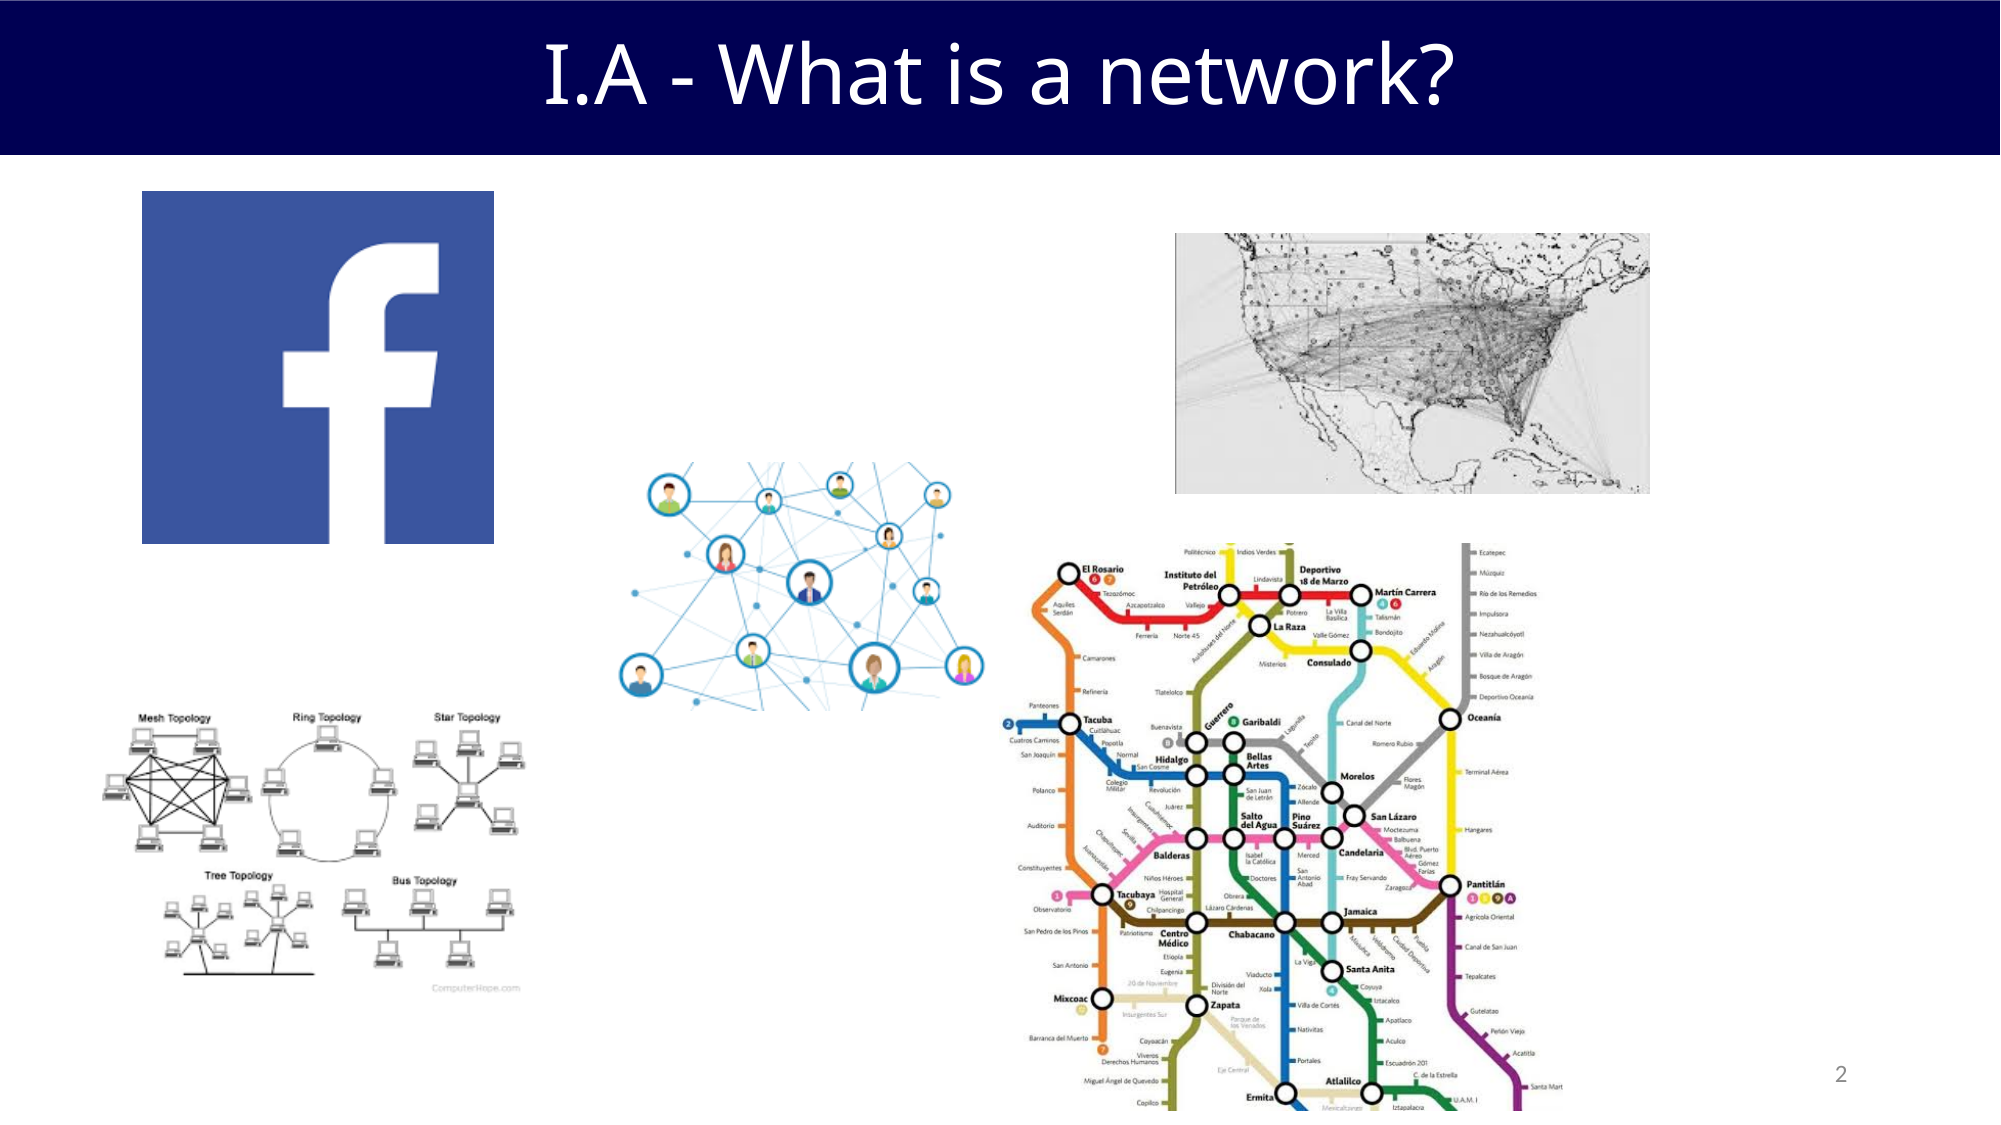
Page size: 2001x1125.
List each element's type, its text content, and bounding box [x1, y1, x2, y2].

slide_number 2 [1563, 1042, 1863, 1103]
picture [1174, 233, 1650, 494]
picture [101, 710, 530, 999]
picture [553, 462, 1563, 1111]
picture [142, 191, 494, 544]
text_box I.A - What is a network? [0, 0, 2000, 155]
